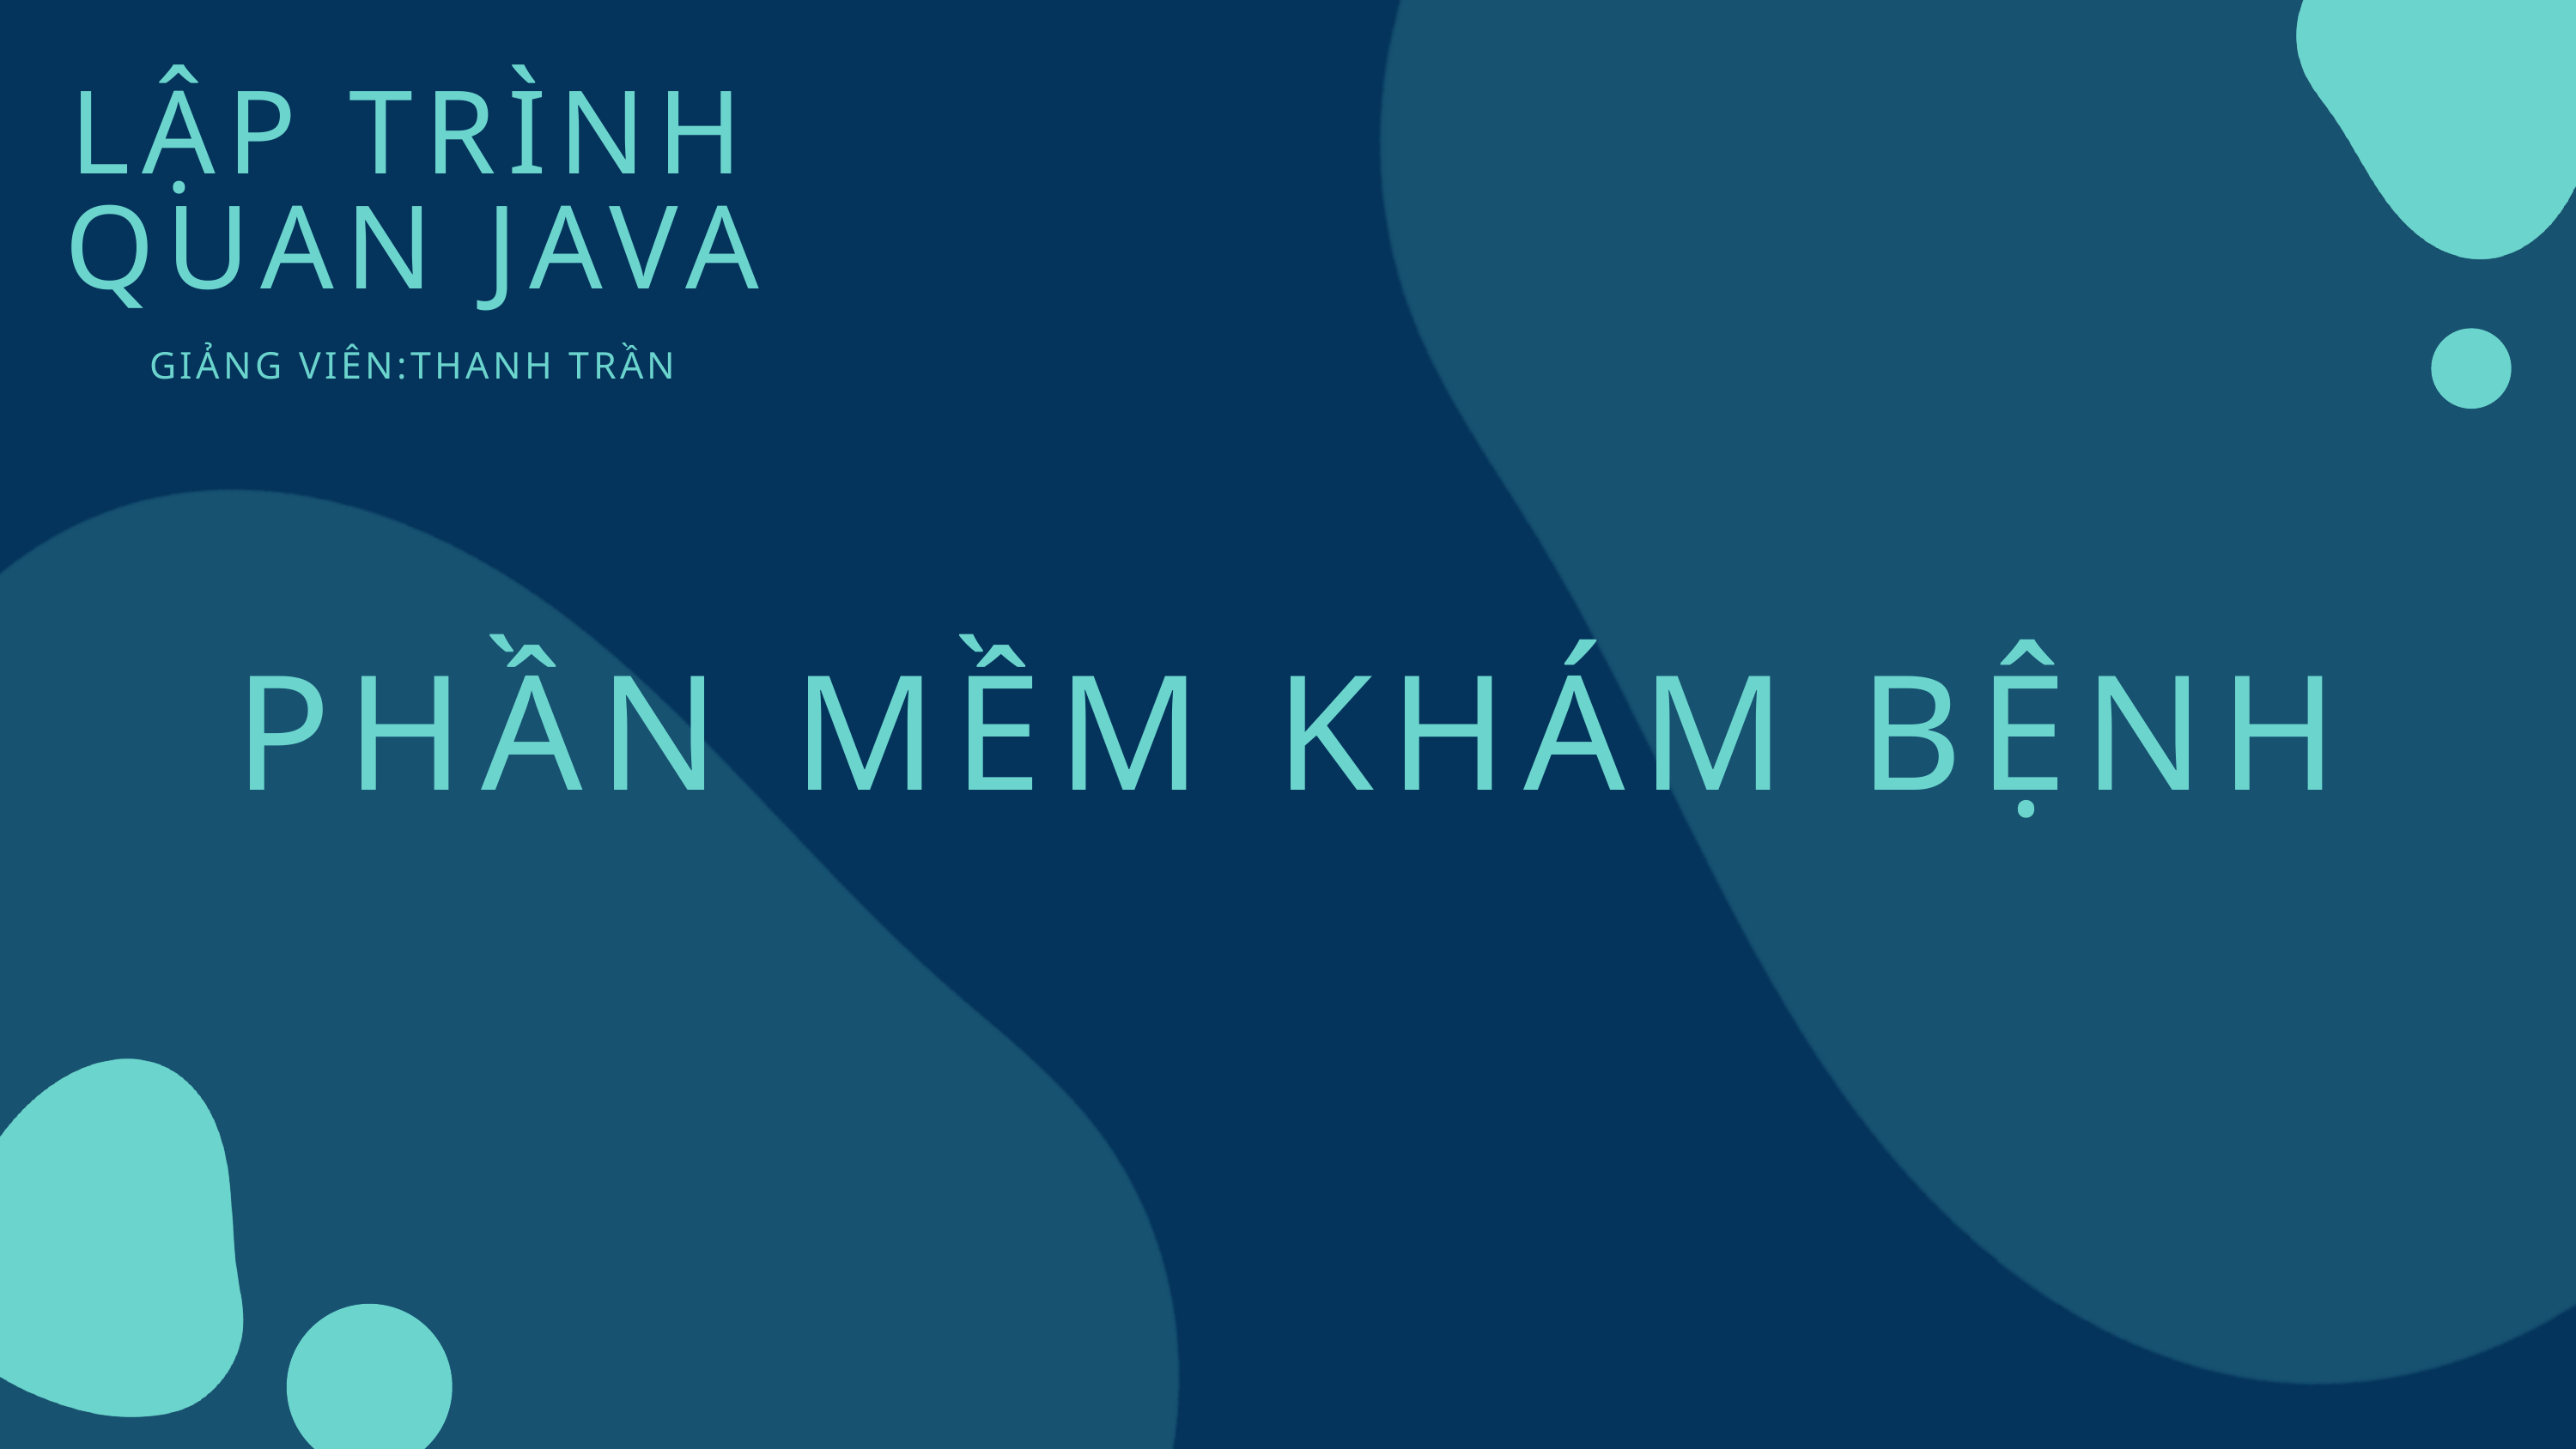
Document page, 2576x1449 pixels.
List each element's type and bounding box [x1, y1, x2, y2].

text_box [286, 1303, 453, 1449]
text_box [30, 647, 2546, 922]
picture [0, 543, 1170, 1449]
text_box [2430, 328, 2512, 409]
picture [1341, 0, 2576, 1262]
text_box [0, 70, 959, 384]
